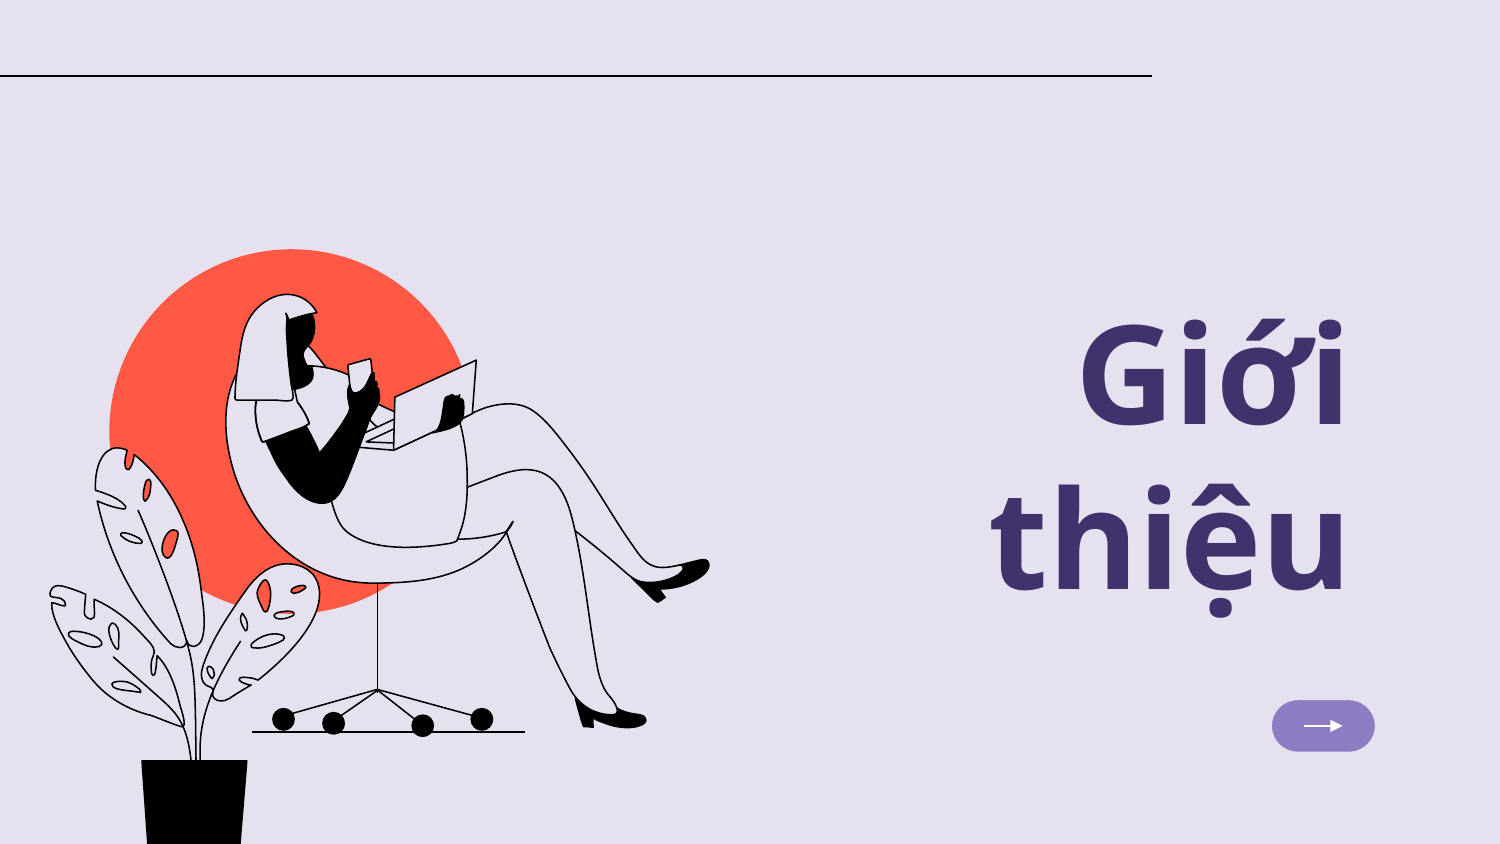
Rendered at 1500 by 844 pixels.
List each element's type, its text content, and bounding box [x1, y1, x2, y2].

title Giới thiệu [716, 384, 1367, 521]
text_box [48, 447, 324, 844]
text_box [109, 249, 409, 446]
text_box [223, 294, 711, 737]
